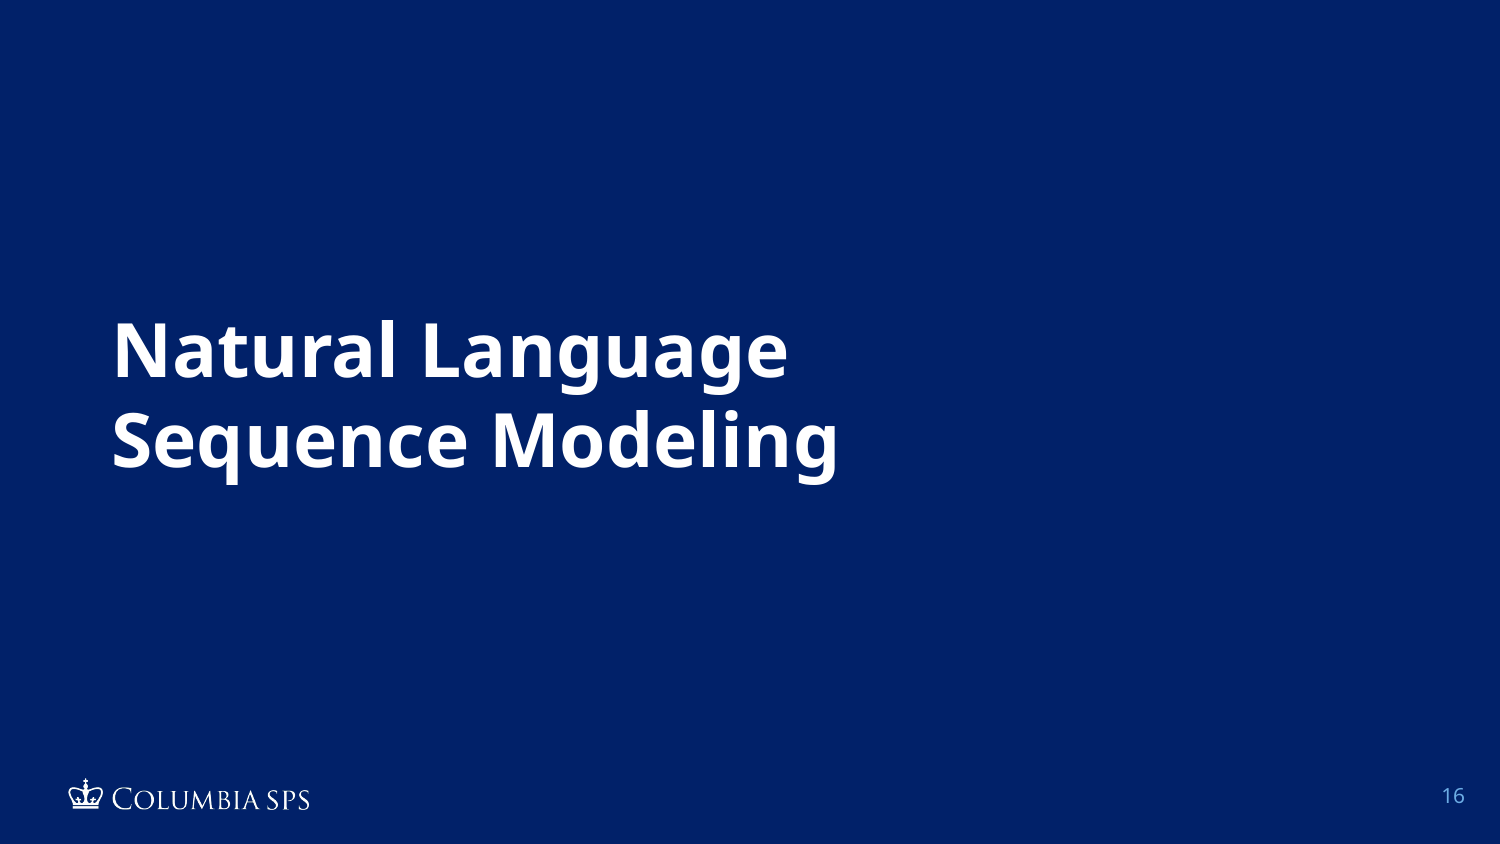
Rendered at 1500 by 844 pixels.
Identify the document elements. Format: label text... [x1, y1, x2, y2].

title Natural Language Sequence Modeling [96, 323, 1183, 462]
picture [68, 778, 309, 810]
slide_number ‹#› [1389, 764, 1480, 830]
